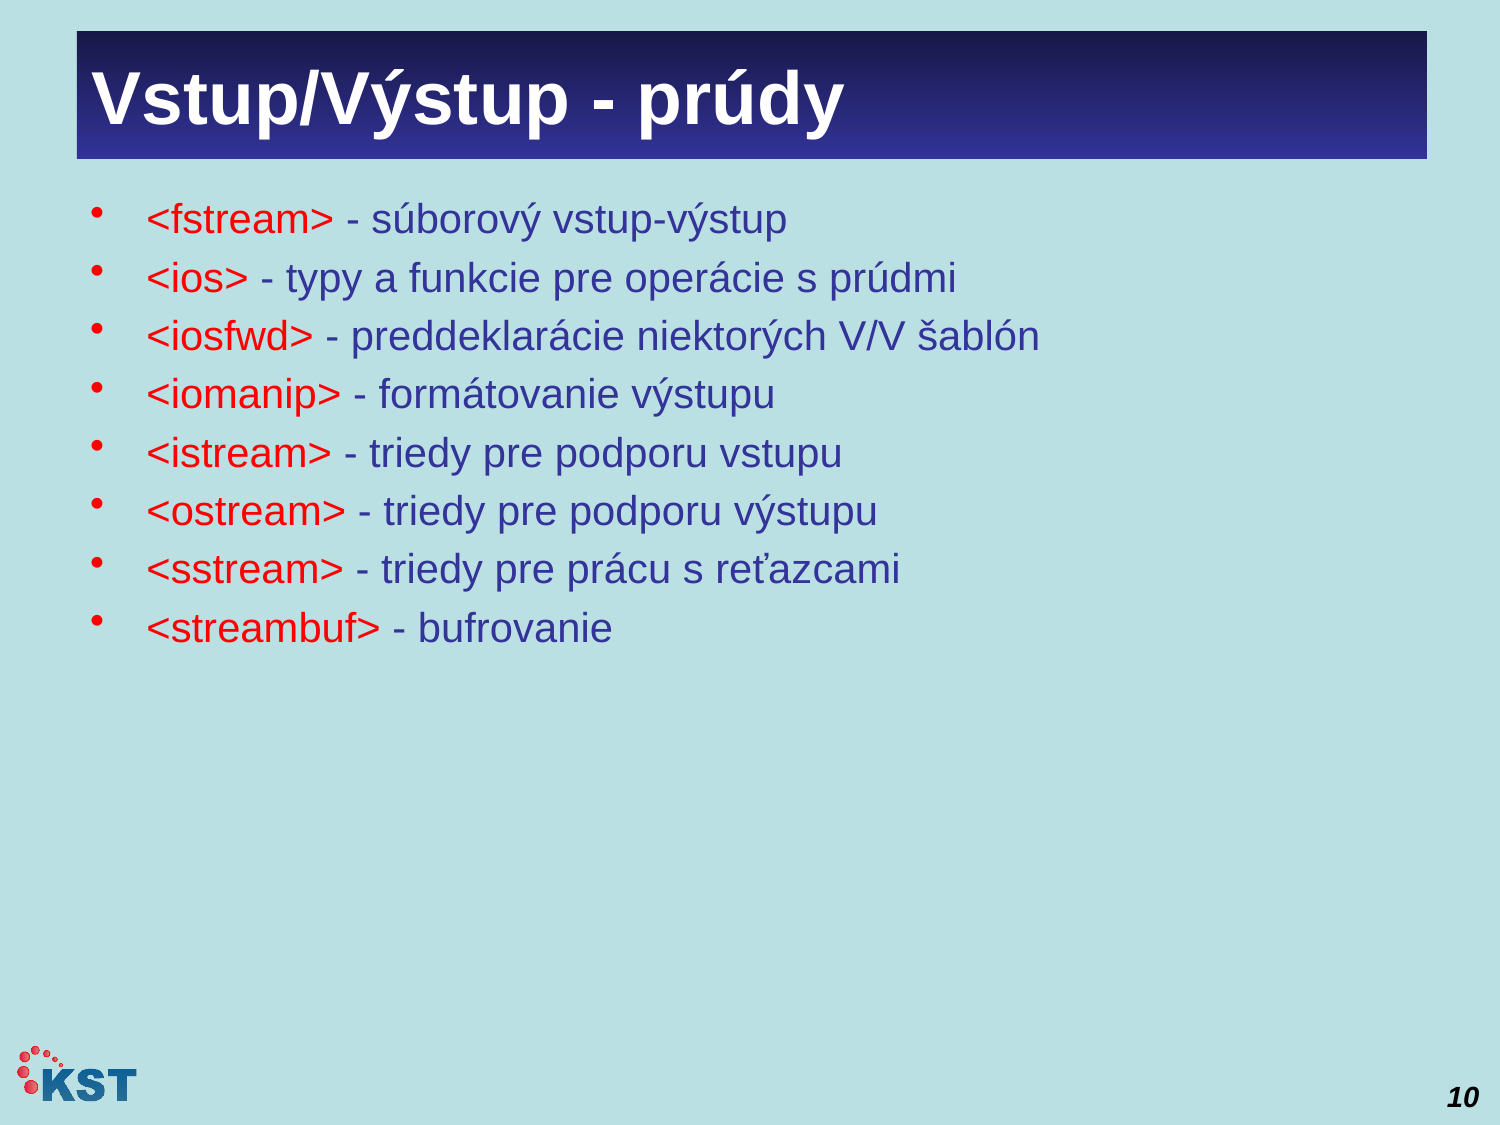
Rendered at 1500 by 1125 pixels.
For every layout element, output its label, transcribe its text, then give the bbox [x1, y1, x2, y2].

text_box 10 [1414, 1070, 1495, 1118]
picture [17, 1046, 140, 1106]
list <fstream> - súborový vstup-výstup <ios> - typy a funkcie pre operácie s prúdmi <iosfwd> - preddeklarácie niektorých V/V šablón <iomanip> - formátovanie výstupu <istream> - triedy pre podporu vstupu <ostream> - triedy pre podporu výstupu <sstream> - triedy pre prácu s reťazcami <streambuf> - bufrovanie [75, 184, 1425, 1125]
title Vstup/Výstup - prúdy [76, 30, 1428, 159]
